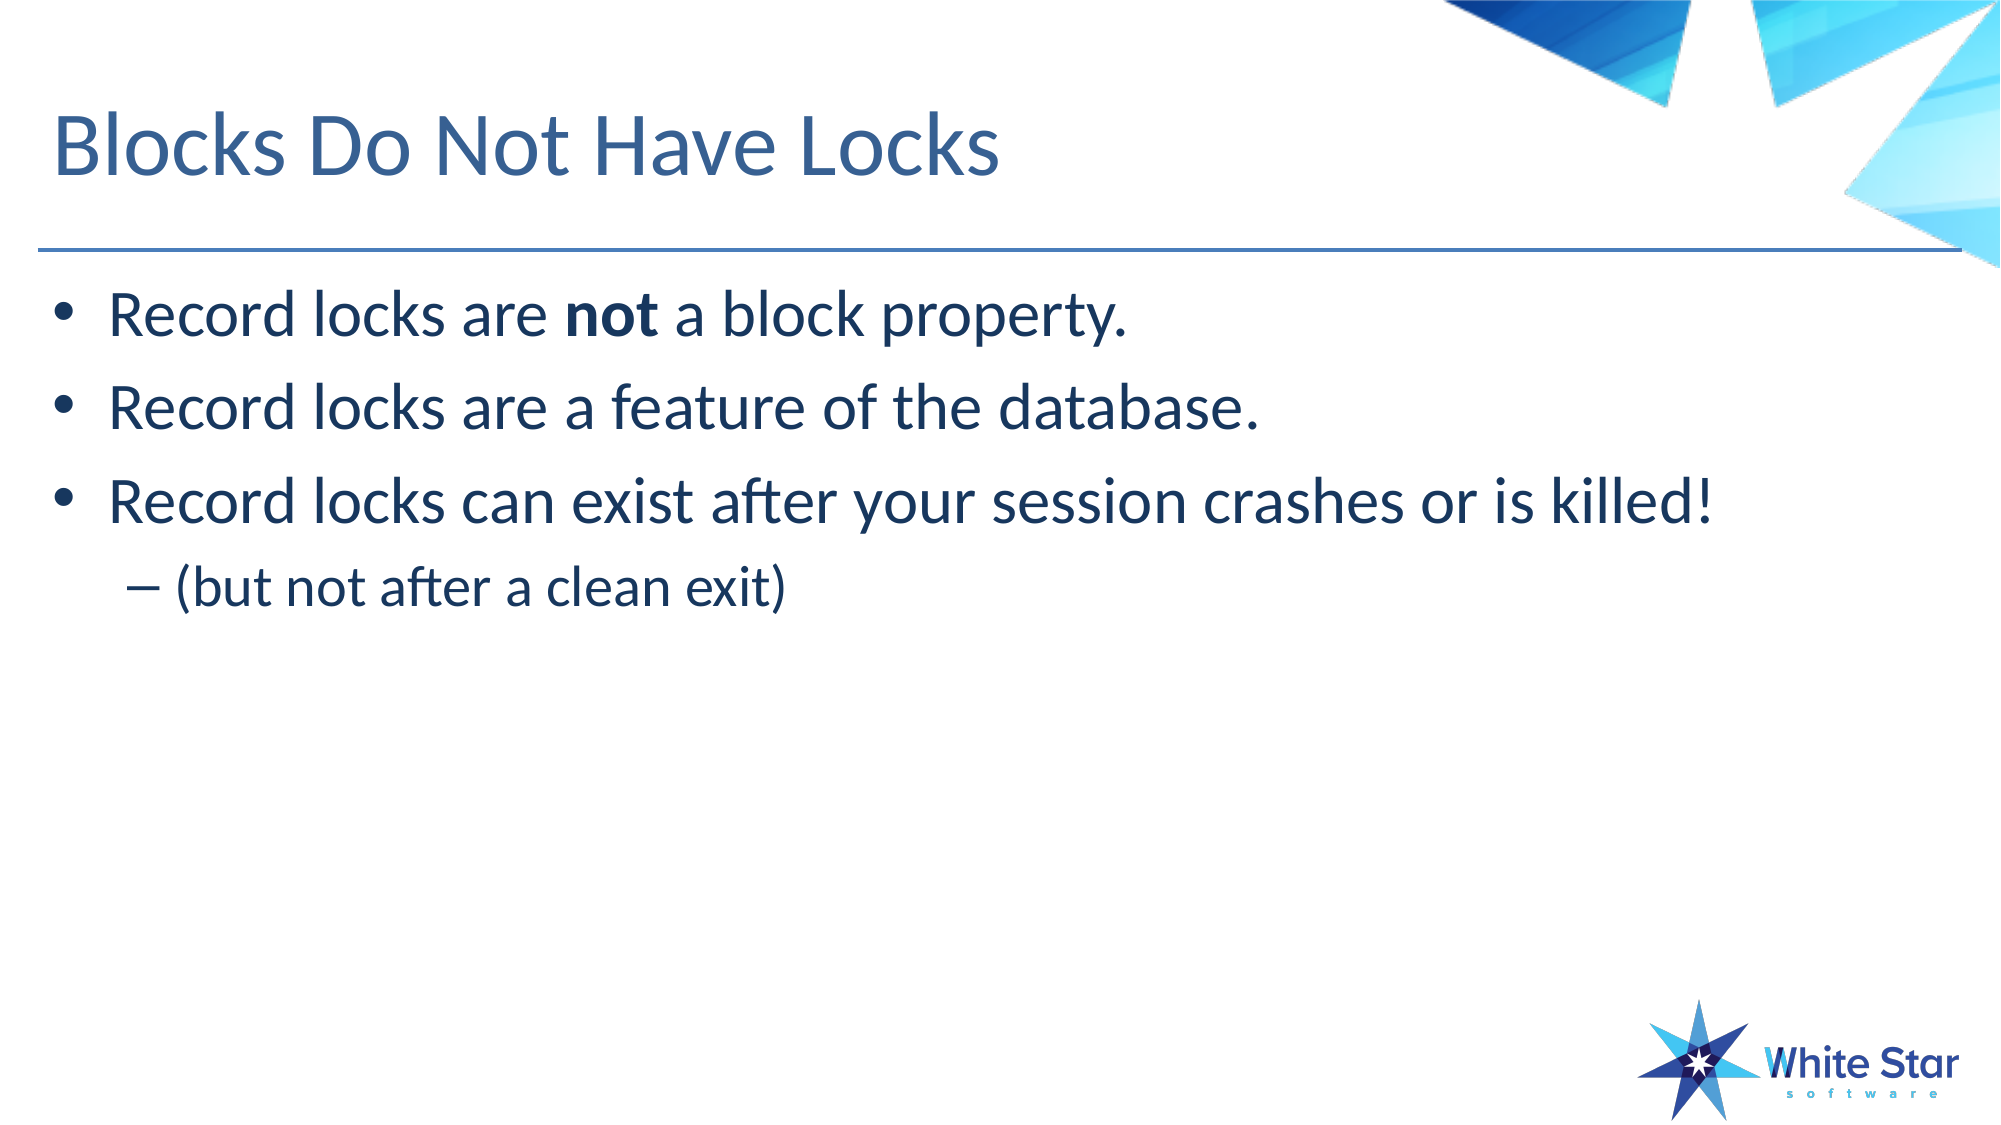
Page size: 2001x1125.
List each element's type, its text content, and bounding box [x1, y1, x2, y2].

title Blocks Do Not Have Locks [37, 45, 1800, 233]
picture [1443, 0, 2000, 268]
list Record locks are not a block property. Record locks are a feature of the database. Record locks can exist after your session crashes or is killed! (but not after a clean exit) [37, 262, 1963, 1005]
picture [1637, 1005, 1959, 1121]
